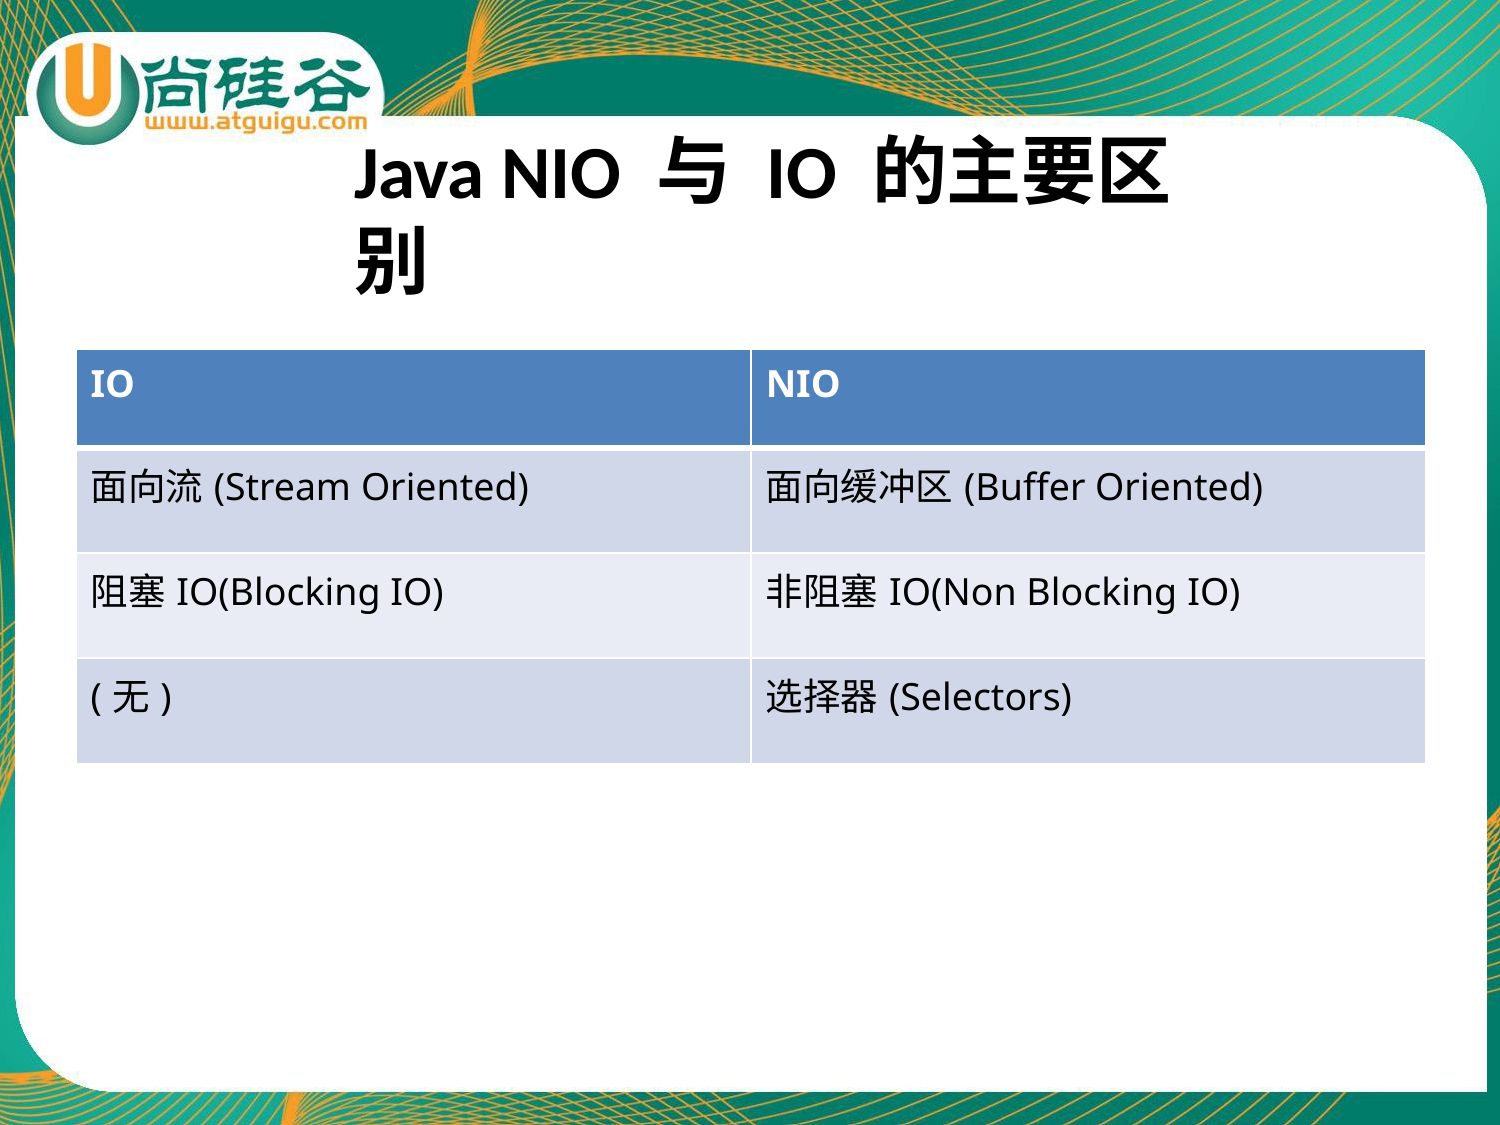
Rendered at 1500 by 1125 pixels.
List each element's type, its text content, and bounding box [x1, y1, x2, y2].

table_header IO [77, 350, 750, 445]
table_cell 选择器(Selectors) [752, 659, 1425, 763]
table_cell (无) [77, 659, 750, 763]
table_cell 面向缓冲区(Buffer Oriented) [752, 451, 1425, 552]
table_cell 面向流(Stream Oriented) [77, 451, 750, 552]
picture [0, 0, 1500, 1125]
title Java NIO 与IO 的主要区别 [352, 121, 1199, 312]
table_cell 非阻塞IO(Non Blocking IO) [752, 554, 1425, 657]
table_cell 阻塞IO(Blocking IO) [77, 554, 750, 657]
table_header NIO [752, 350, 1425, 445]
